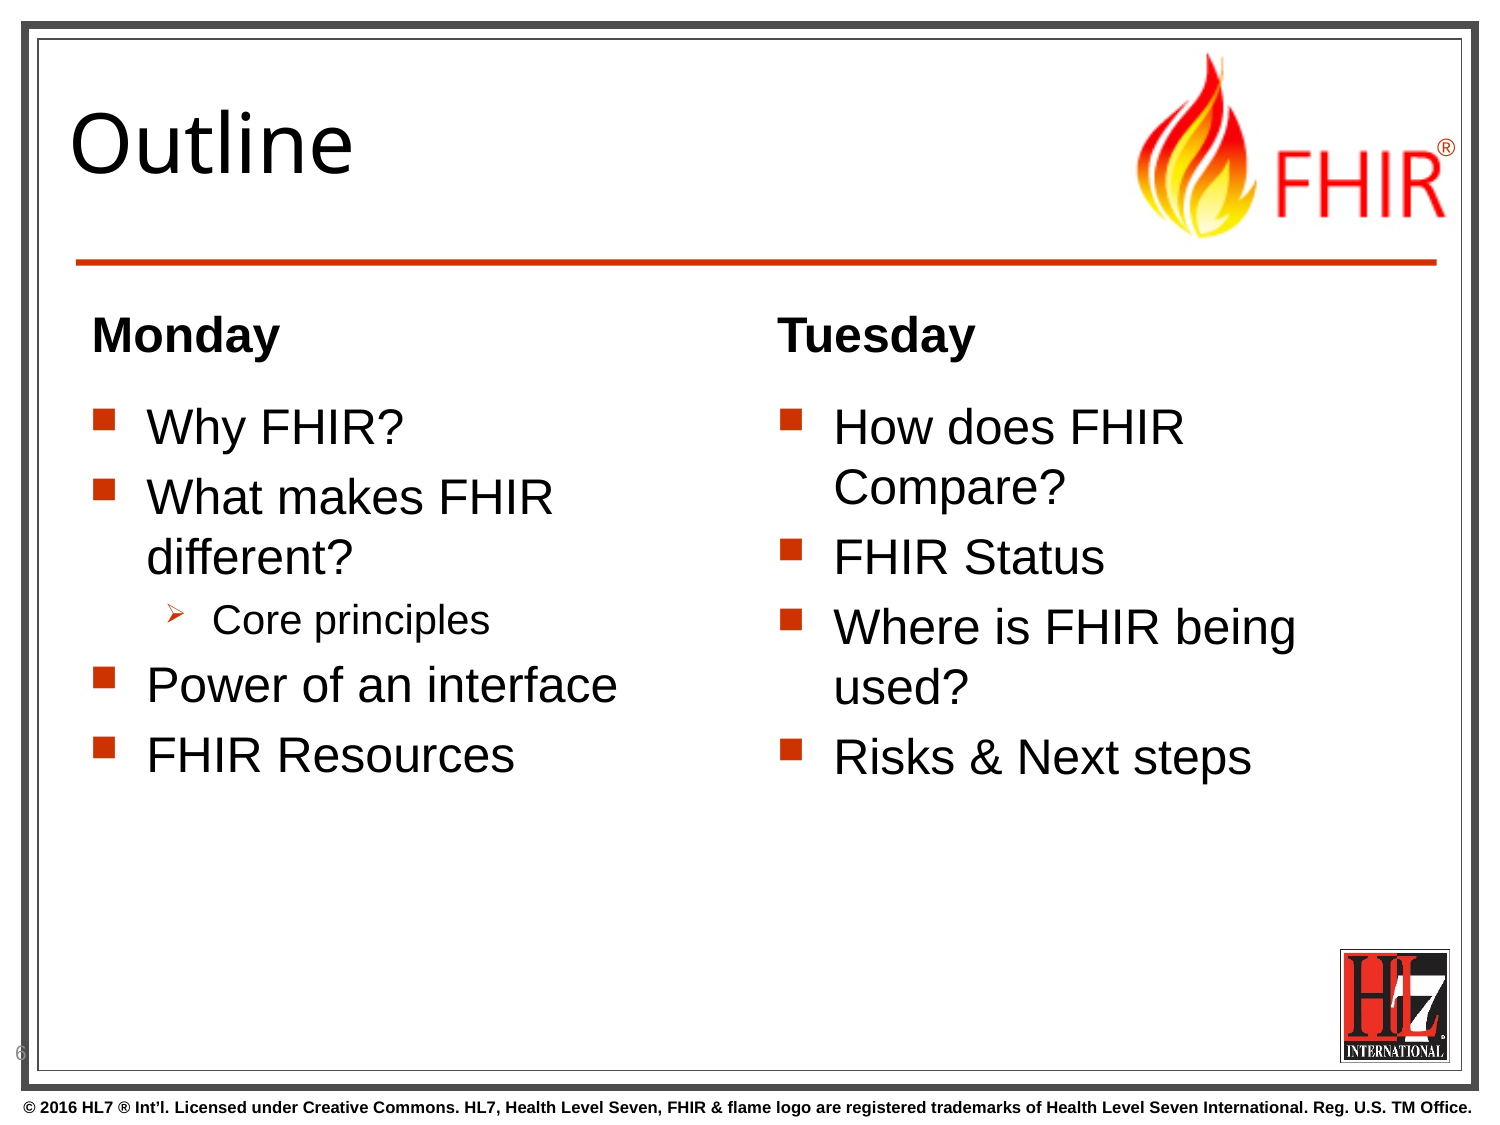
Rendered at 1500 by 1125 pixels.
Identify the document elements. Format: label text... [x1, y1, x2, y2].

list Monday [76, 280, 740, 386]
list Tuesday [761, 280, 1425, 386]
title Outline [53, 54, 1128, 244]
picture [1124, 42, 1458, 249]
picture [1340, 949, 1450, 1063]
slide_number 6 [0, 1034, 119, 1071]
list How does FHIR Compare? FHIR Status Where is FHIR being used? Risks & Next steps [761, 386, 1425, 1059]
list Why FHIR? What makes FHIR different? Core principles Power of an interface FHIR Resources [75, 386, 738, 1059]
